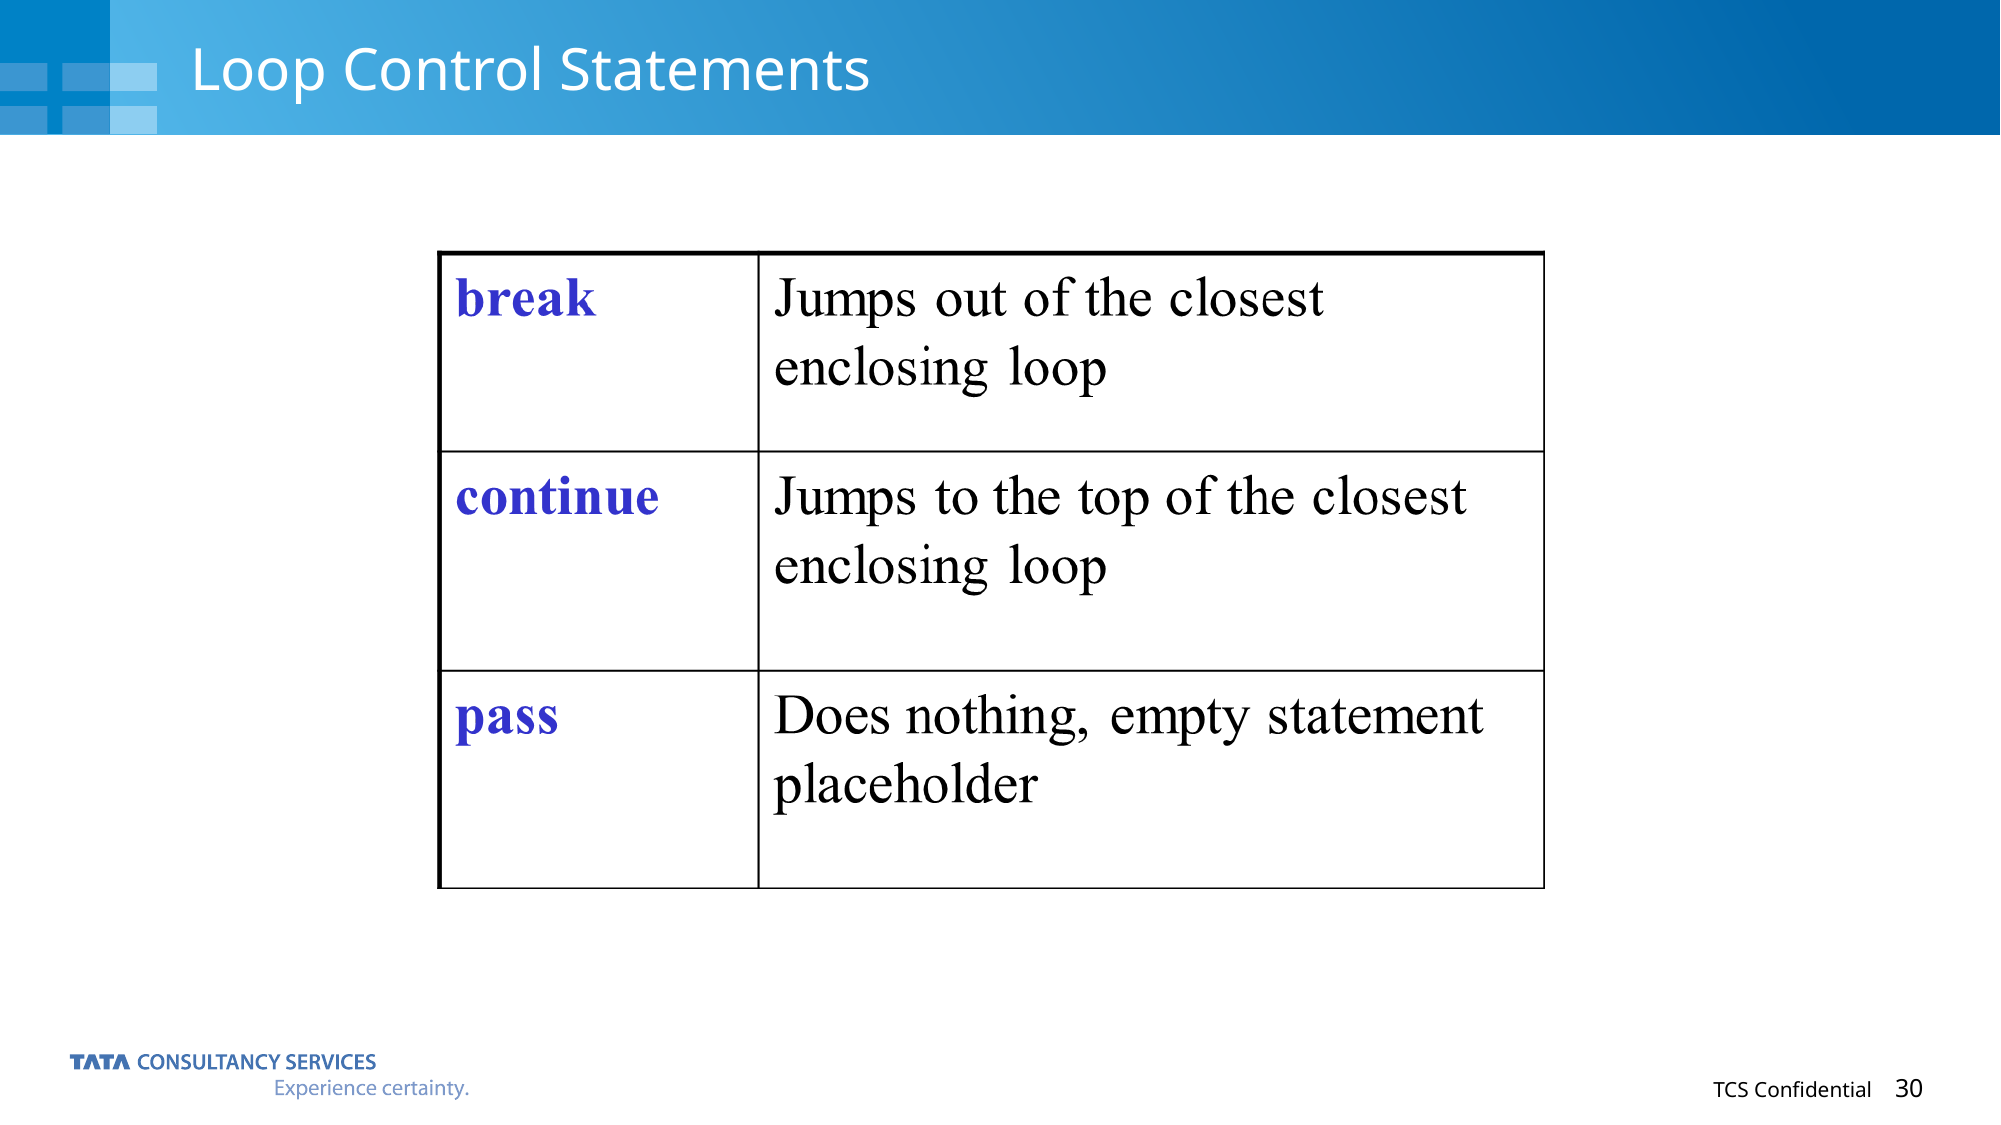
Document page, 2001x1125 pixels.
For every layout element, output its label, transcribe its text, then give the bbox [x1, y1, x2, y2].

title Loop Control Statements [175, 27, 1826, 108]
text_box [362, 114, 1638, 303]
picture [419, 242, 1546, 890]
